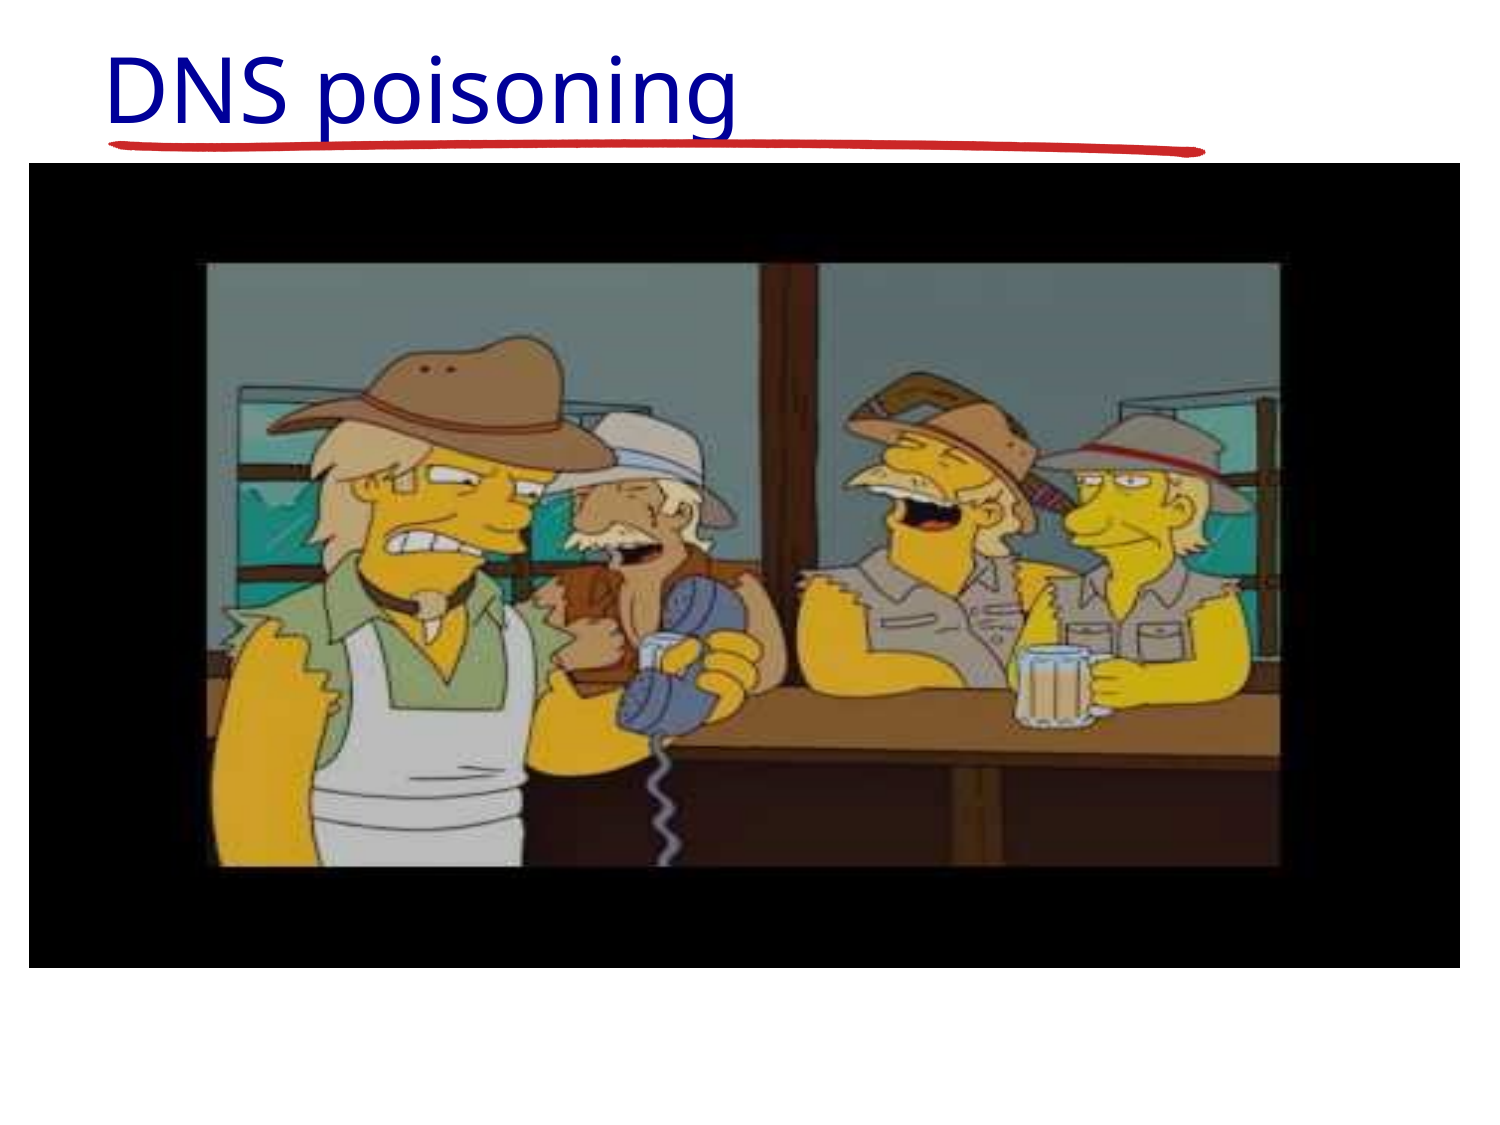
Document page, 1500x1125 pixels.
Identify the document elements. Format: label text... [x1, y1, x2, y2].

title DNS poisoning [87, 37, 1363, 136]
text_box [28, 162, 1461, 969]
picture [102, 134, 1219, 162]
